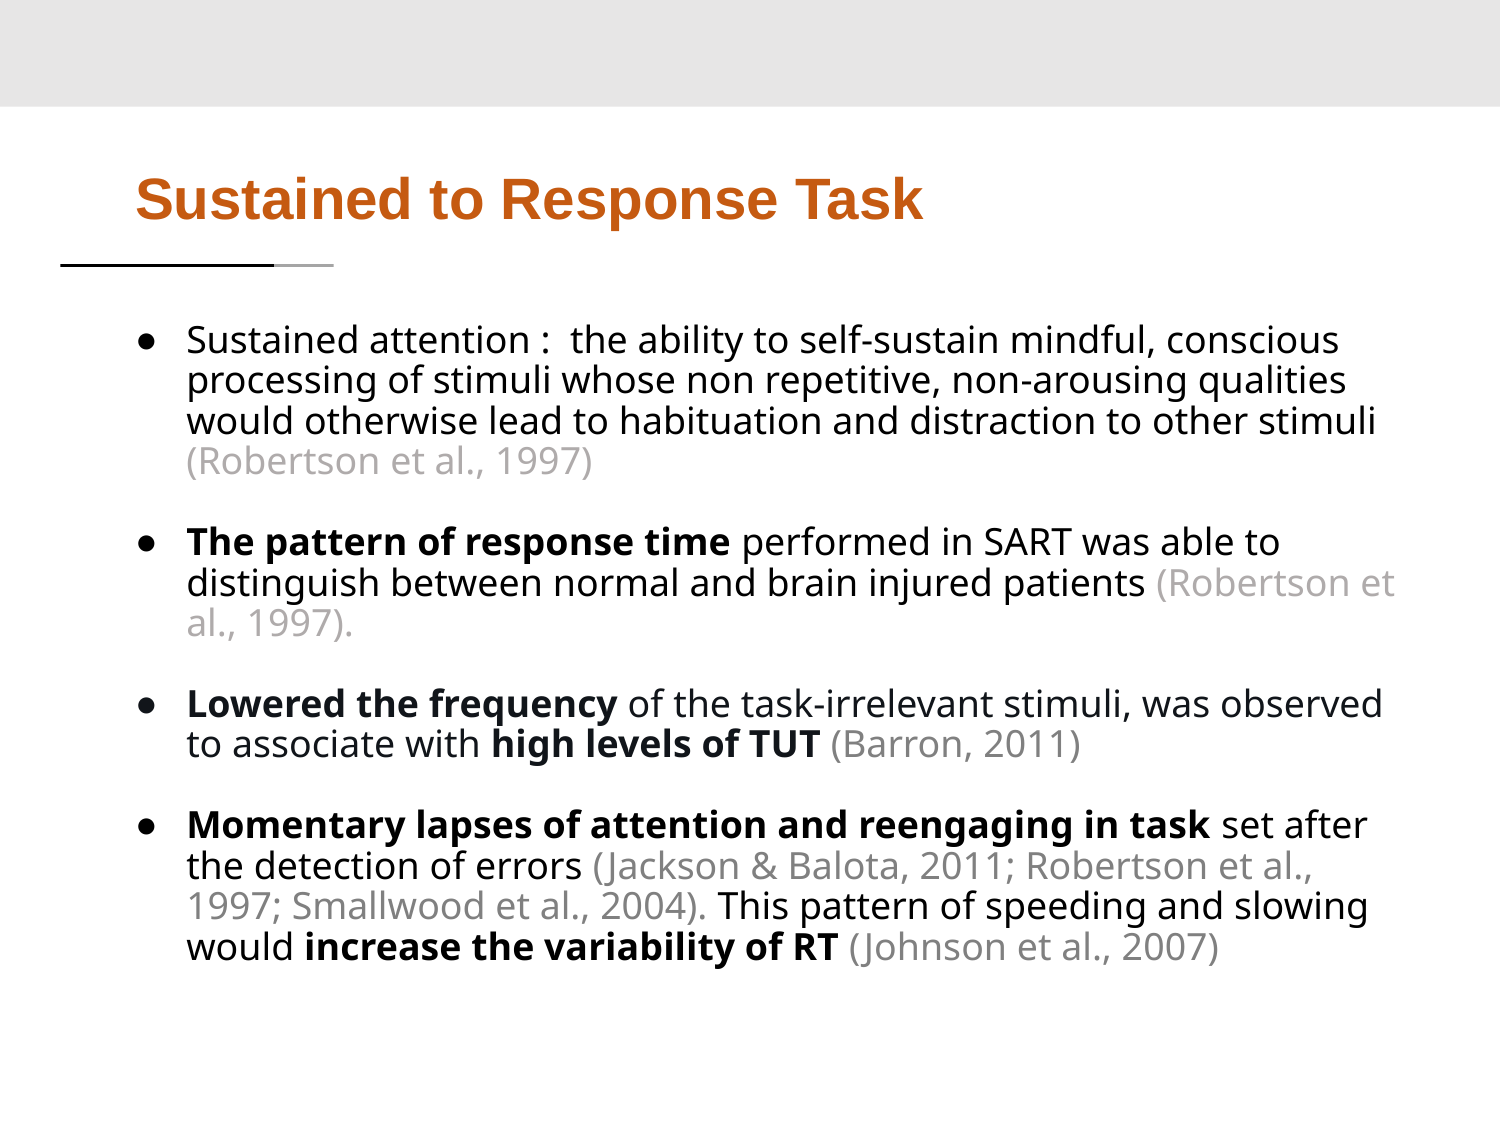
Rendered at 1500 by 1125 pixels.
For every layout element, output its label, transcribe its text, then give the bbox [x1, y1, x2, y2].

title Sustained to Response Task [96, 154, 1358, 270]
text_box Sustained attention : the ability to self-sustain mindful, conscious processing of stimuli whose non repetitive, non-arousing qualities would otherwise lead to habituation and distraction to other stimuli (Robertson et al., 1997) The pattern of response time performed in SART was able to distinguish between normal and brain injured patients (Robertson et al., 1997). Lowered the frequency of the task-irrelevant stimuli, was observed to associate with high levels of TUT (Barron, 2011) Momentary lapses of attention and reengaging in task set after the detection of errors (Jackson & Balota, 2011; Robertson et al., 1997; Smallwood et al., 2004). This pattern of speeding and slowing would increase the variability of RT (Johnson et al., 2007) [96, 306, 1433, 939]
